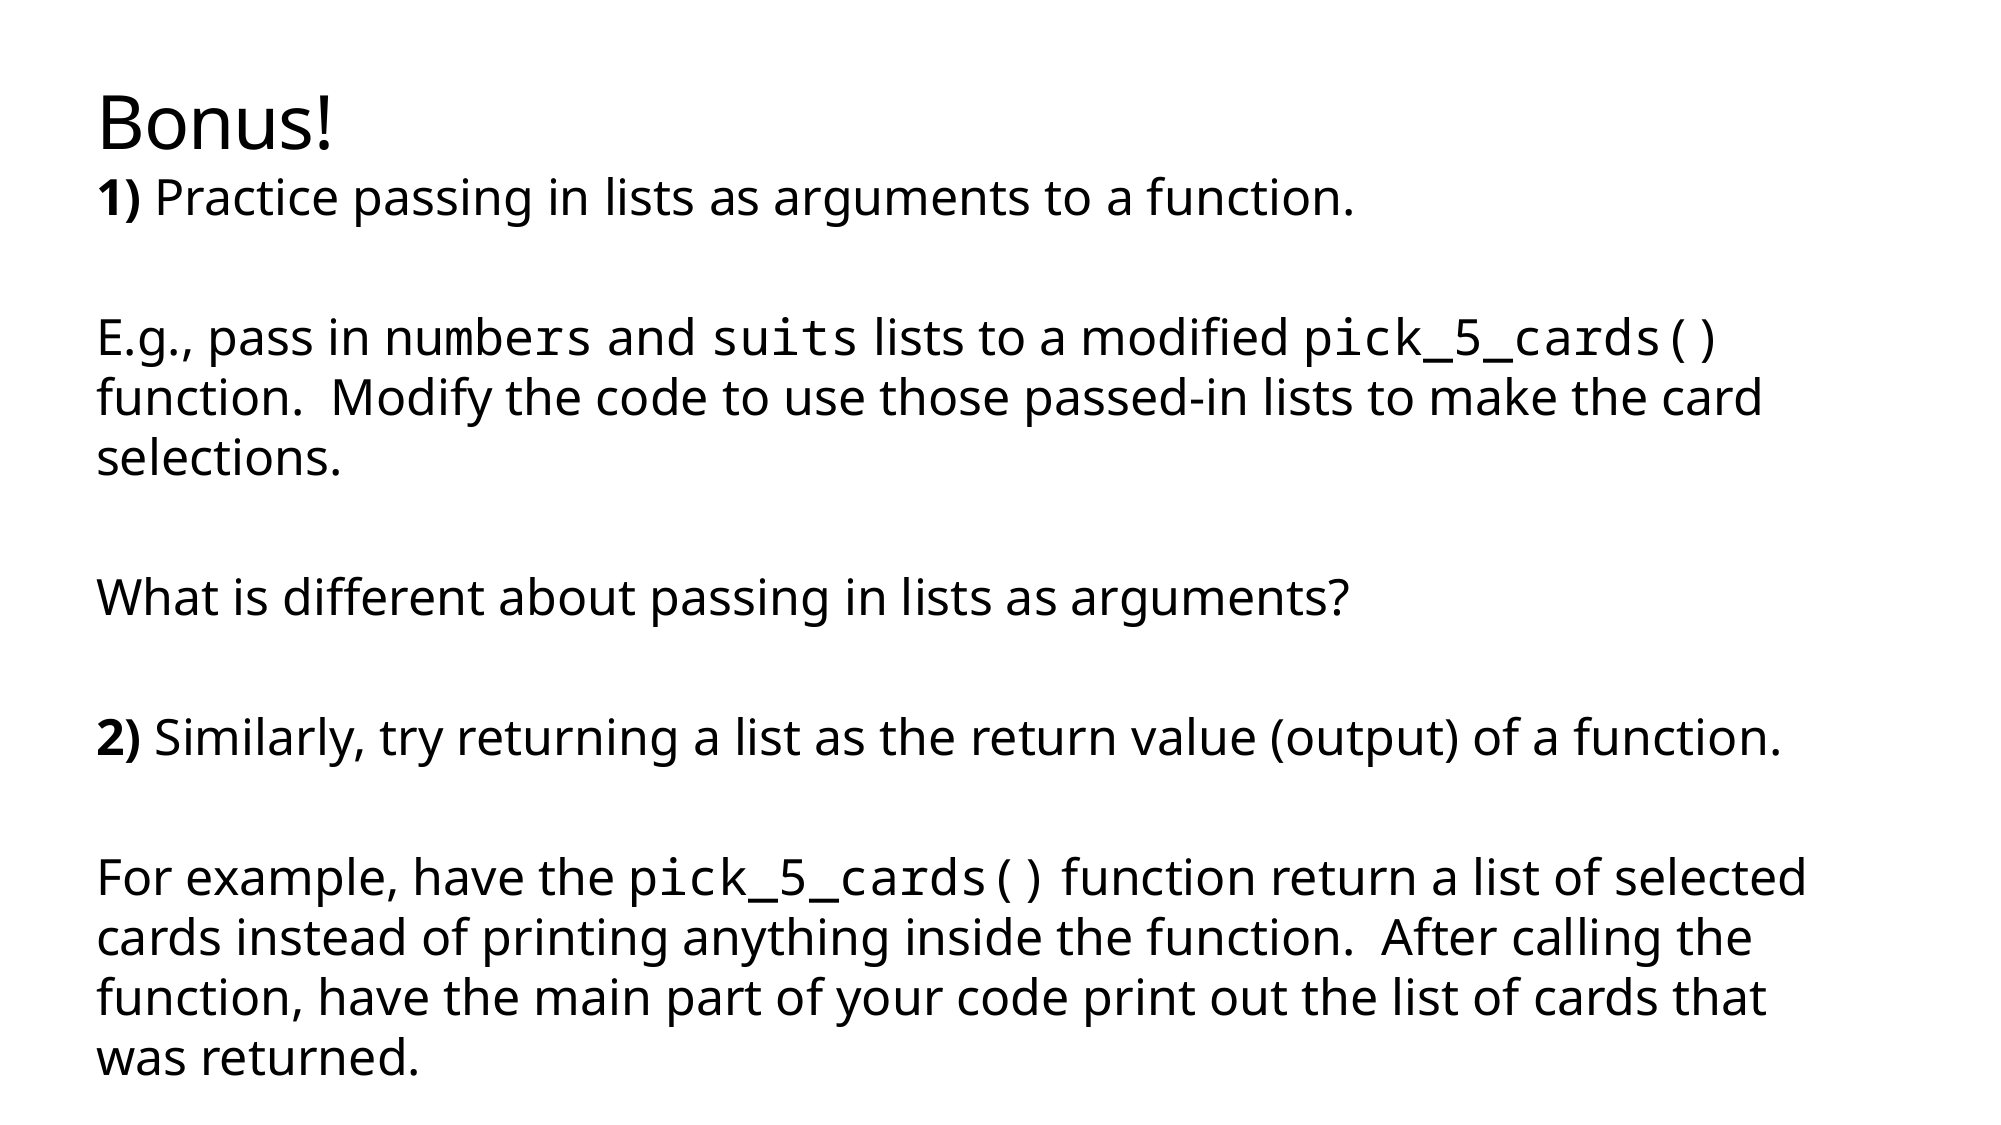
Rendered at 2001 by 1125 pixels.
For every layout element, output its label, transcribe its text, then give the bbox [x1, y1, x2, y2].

title Bonus! [96, 75, 1904, 166]
list 1) Practice passing in lists as arguments to a function. E.g., pass in numbers and suits lists to a modified pick_5_cards() function. Modify the code to use those passed-in lists to make the card selections. What is different about passing in lists as arguments? 2) Similarly, try returning a list as the return value (output) of a function. For example, have the pick_5_cards() function return a list of selected cards instead of printing anything inside the function. After calling the function, have the main part of your code print out the list of cards that was returned. [95, 165, 1848, 990]
